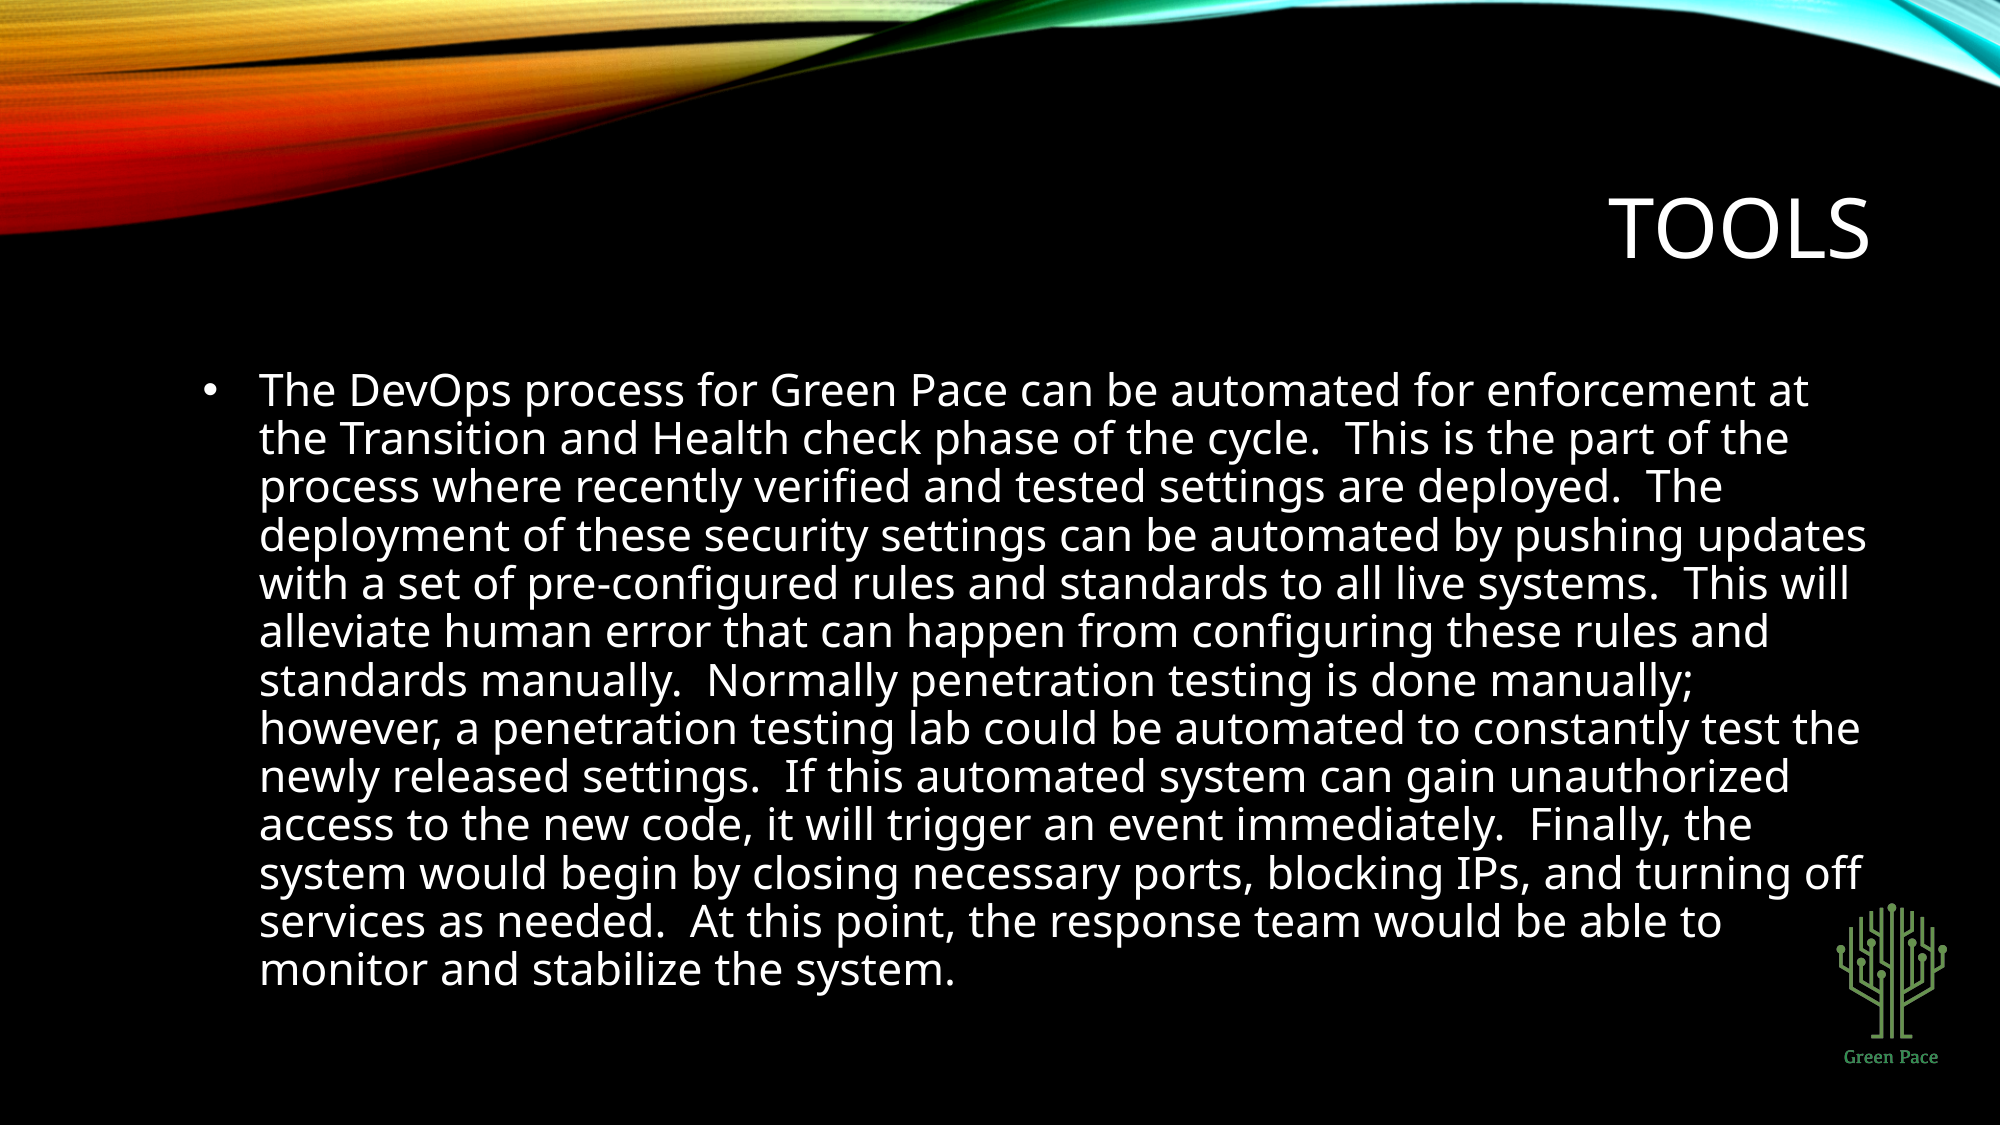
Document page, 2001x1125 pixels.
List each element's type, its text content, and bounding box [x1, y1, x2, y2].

picture [1817, 892, 1964, 1082]
title TOOLS [474, 125, 1888, 338]
picture [0, 0, 2000, 237]
list The DevOps process for Green Pace can be automated for enforcement at the Transition and Health check phase of the cycle. This is the part of the process where recently verified and tested settings are deployed. The deployment of these security settings can be automated by pushing updates with a set of pre-configured rules and standards to all live systems. This will alleviate human error that can happen from configuring these rules and standards manually. Normally penetration testing is done manually; however, a penetration testing lab could be automated to constantly test the newly released settings. If this automated system can gain unauthorized access to the new code, it will trigger an event immediately. Finally, the system would begin by closing necessary ports, blocking IPs, and turning off services as needed. At this point, the response team would be able to monitor and stabilize the system. [112, 360, 1888, 1021]
